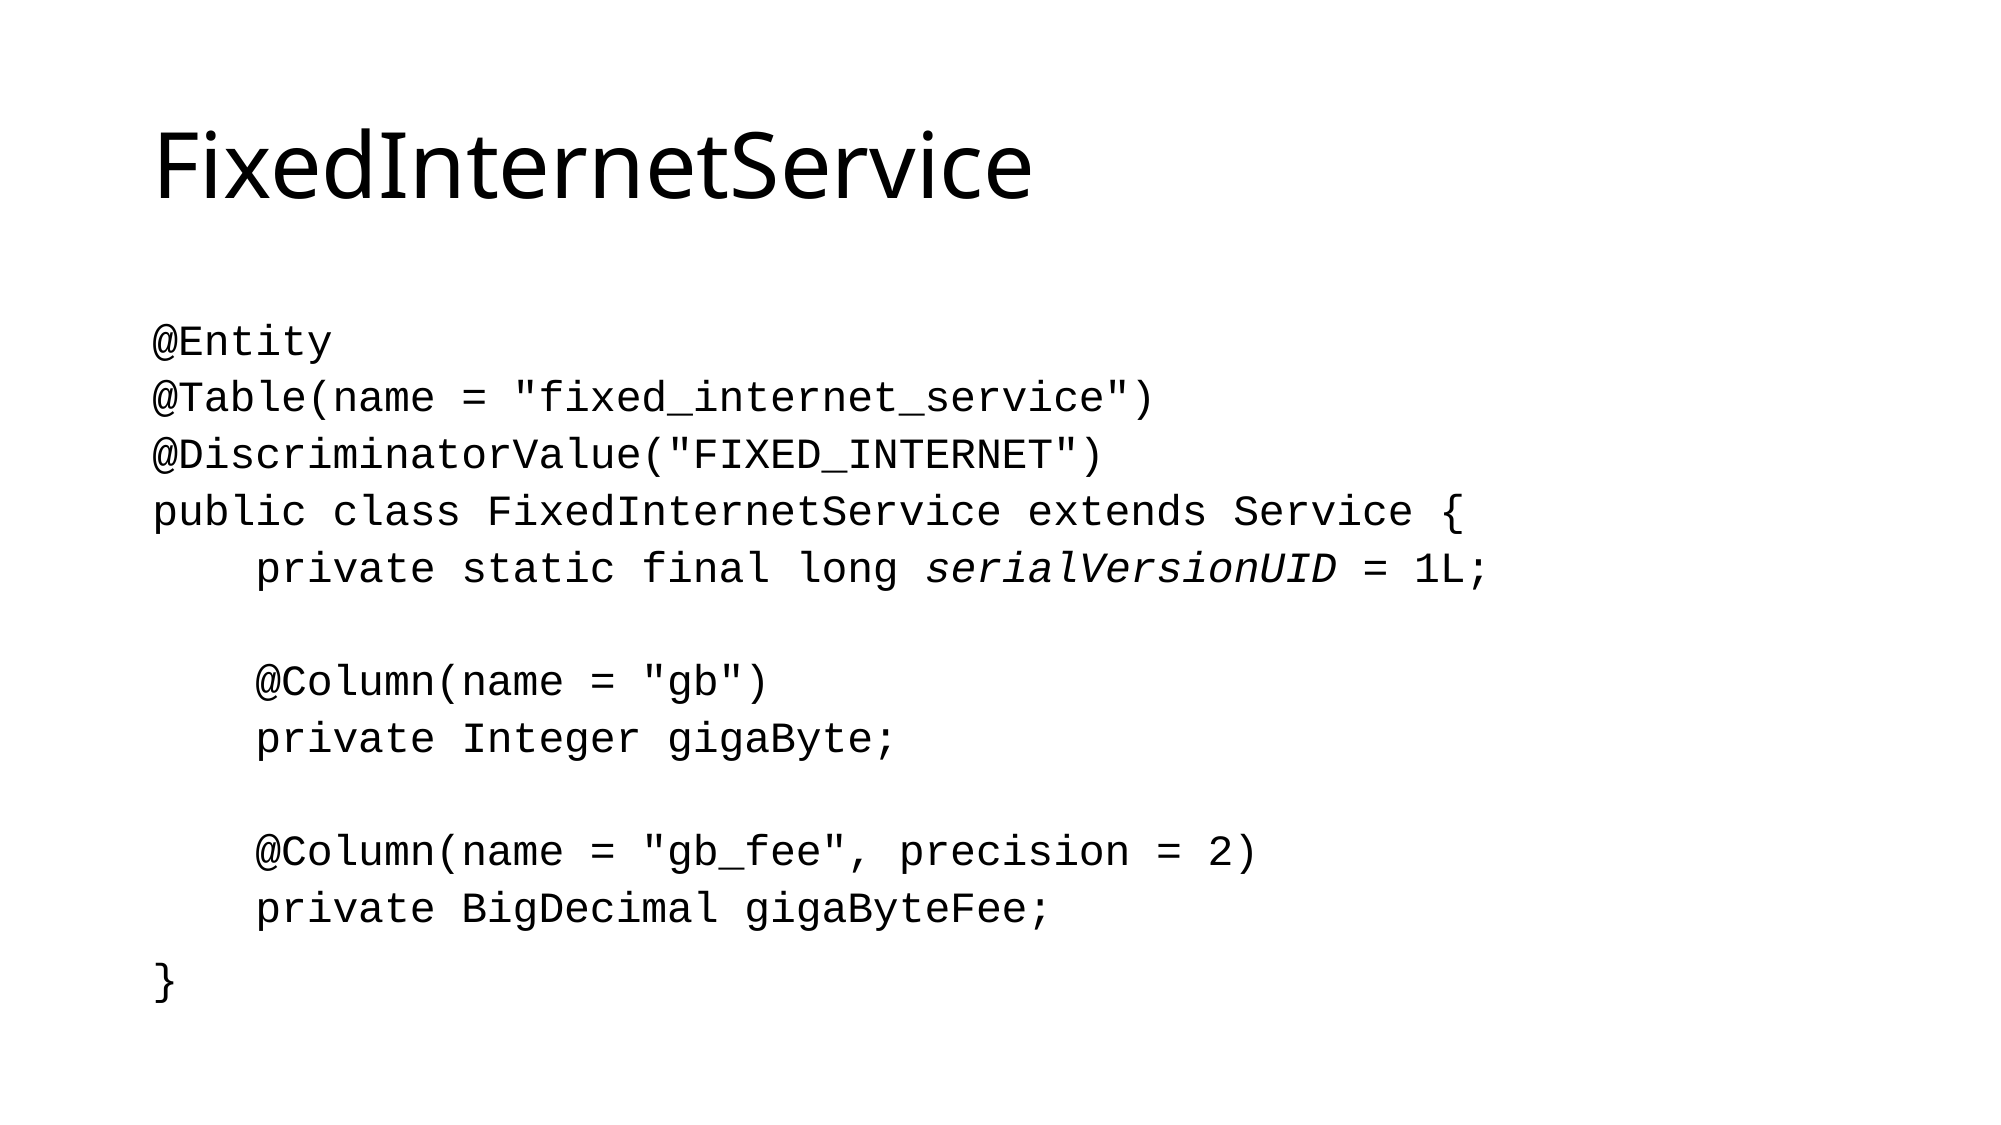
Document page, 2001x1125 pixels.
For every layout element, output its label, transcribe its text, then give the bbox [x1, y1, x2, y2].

list @Entity @Table(name = "fixed_internet_service") @DiscriminatorValue("FIXED_INTERNET") public class FixedInternetService extends Service { private static final long serialVersionUID = 1L; @Column(name = "gb") private Integer gigaByte; @Column(name = "gb_fee", precision = 2) private BigDecimal gigaByteFee; } [137, 299, 1863, 1014]
title FixedInternetService [137, 59, 1863, 278]
